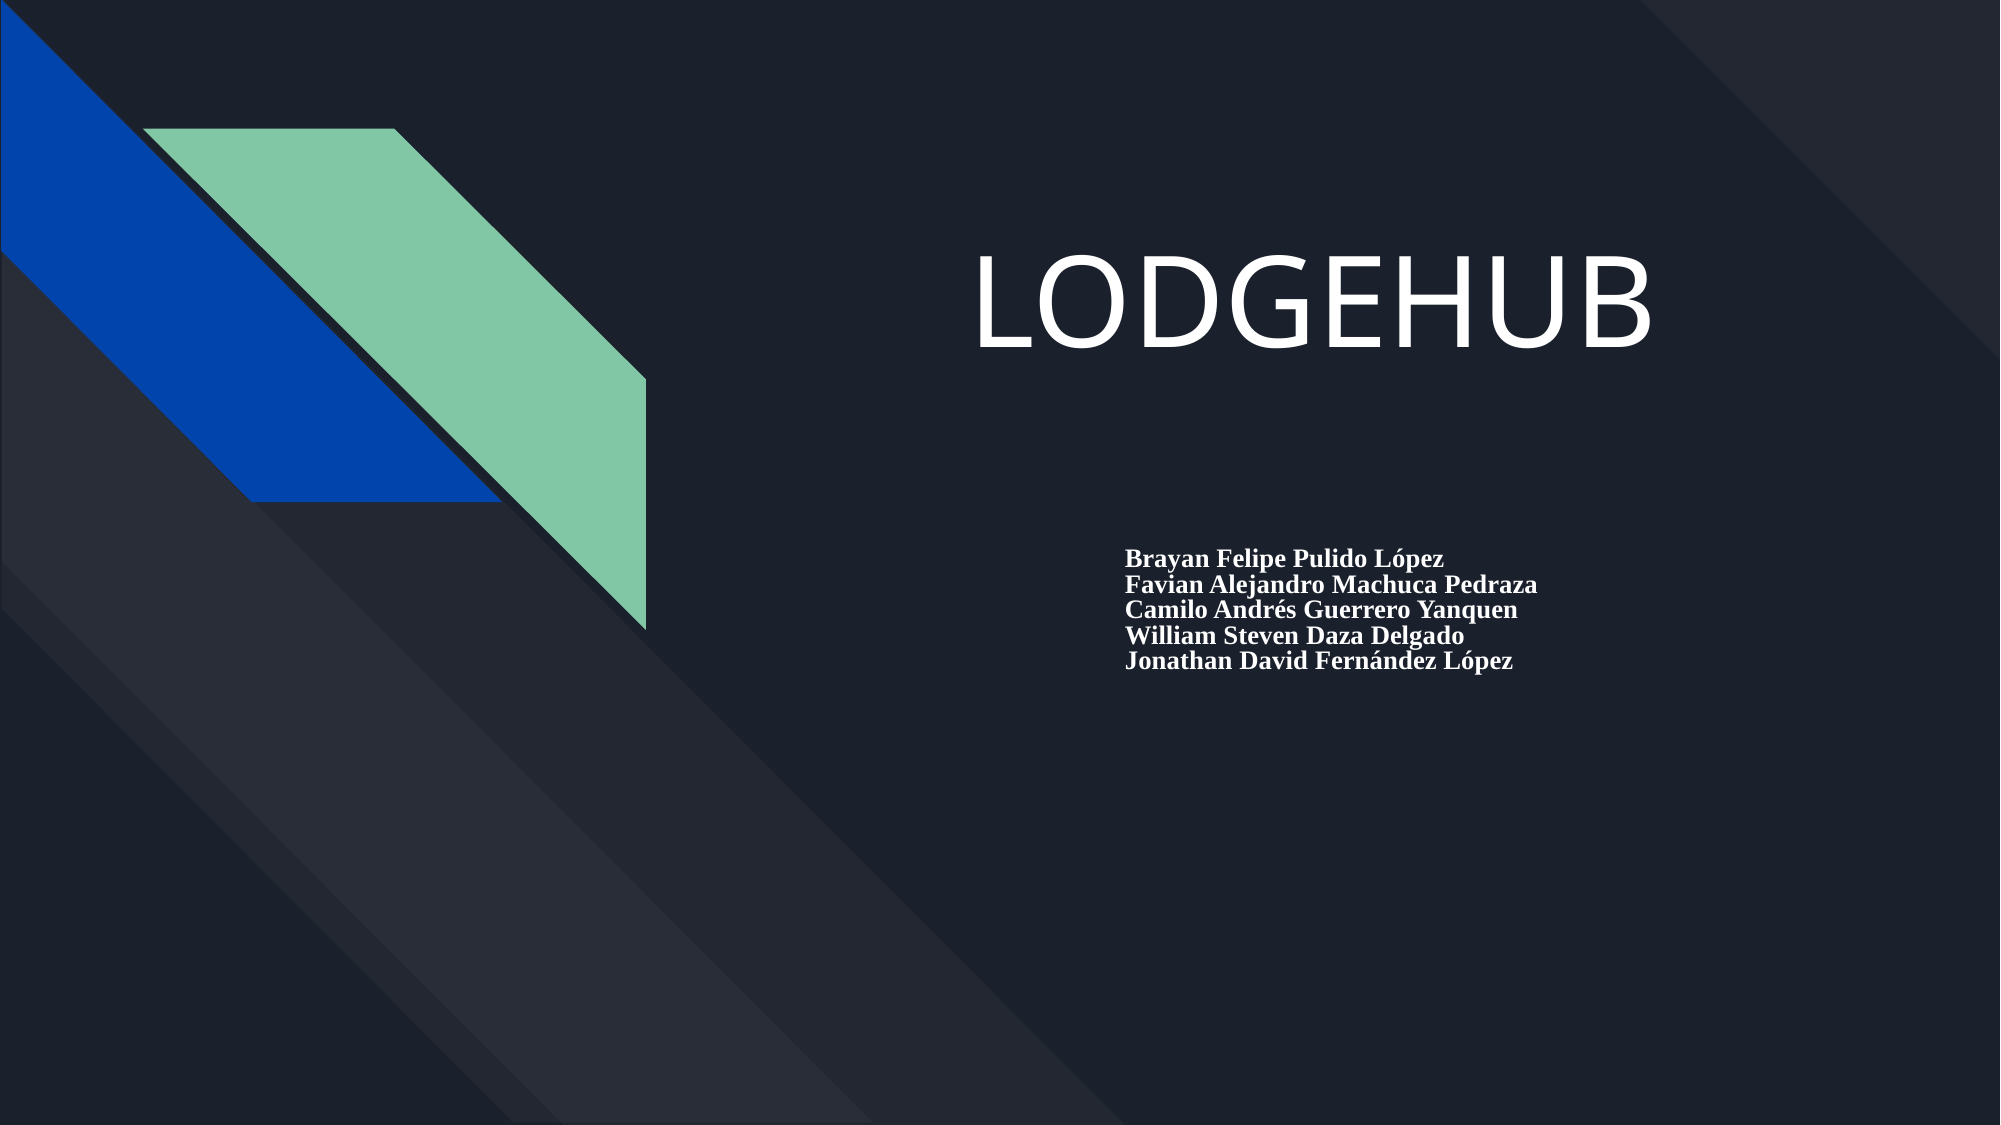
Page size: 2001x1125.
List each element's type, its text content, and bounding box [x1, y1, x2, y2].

subtitle Brayan Felipe Pulido López Favian Alejandro Machuca Pedraza Camilo Andrés Guerrero Yanquen William Steven Daza Delgado Jonathan David Fernández López [1052, 539, 1625, 698]
title LODGEHUB [764, 231, 1862, 383]
